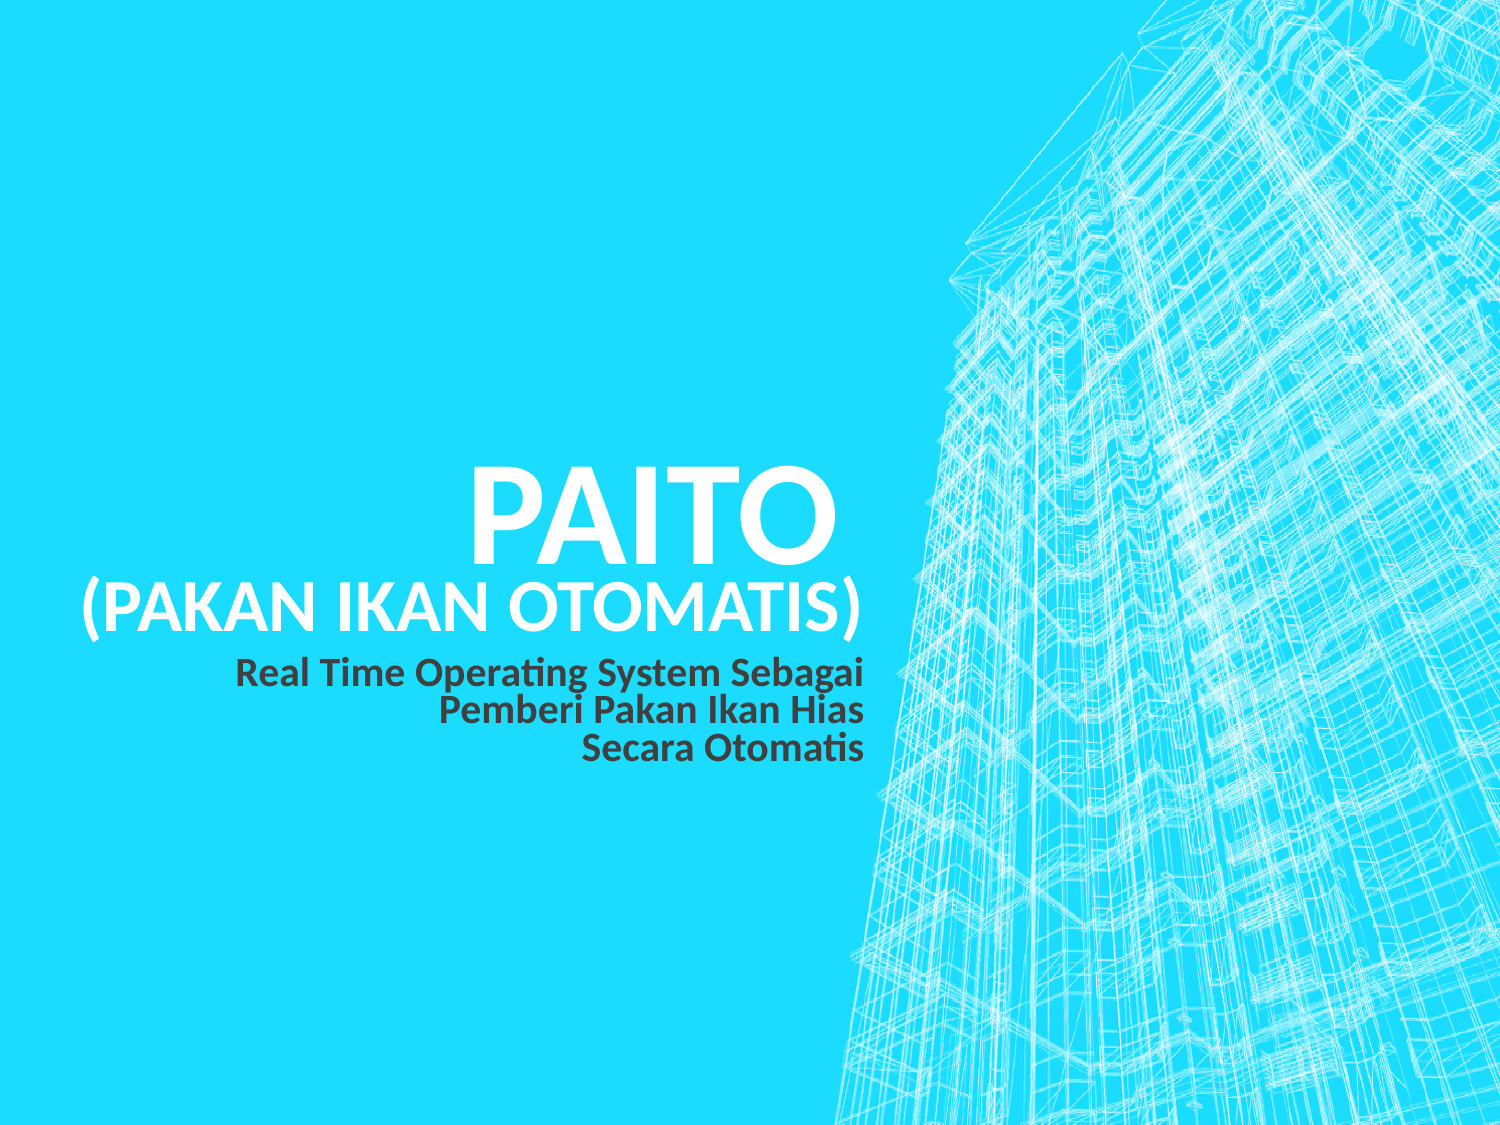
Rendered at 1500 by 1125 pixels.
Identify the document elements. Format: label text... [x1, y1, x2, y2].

title PAITO (Pakan Ikan Otomatis) [52, 125, 880, 651]
subtitle Real Time Operating System Sebagai Pemberi Pakan Ikan Hias Secara Otomatis [75, 648, 880, 829]
picture [0, 0, 1500, 1125]
